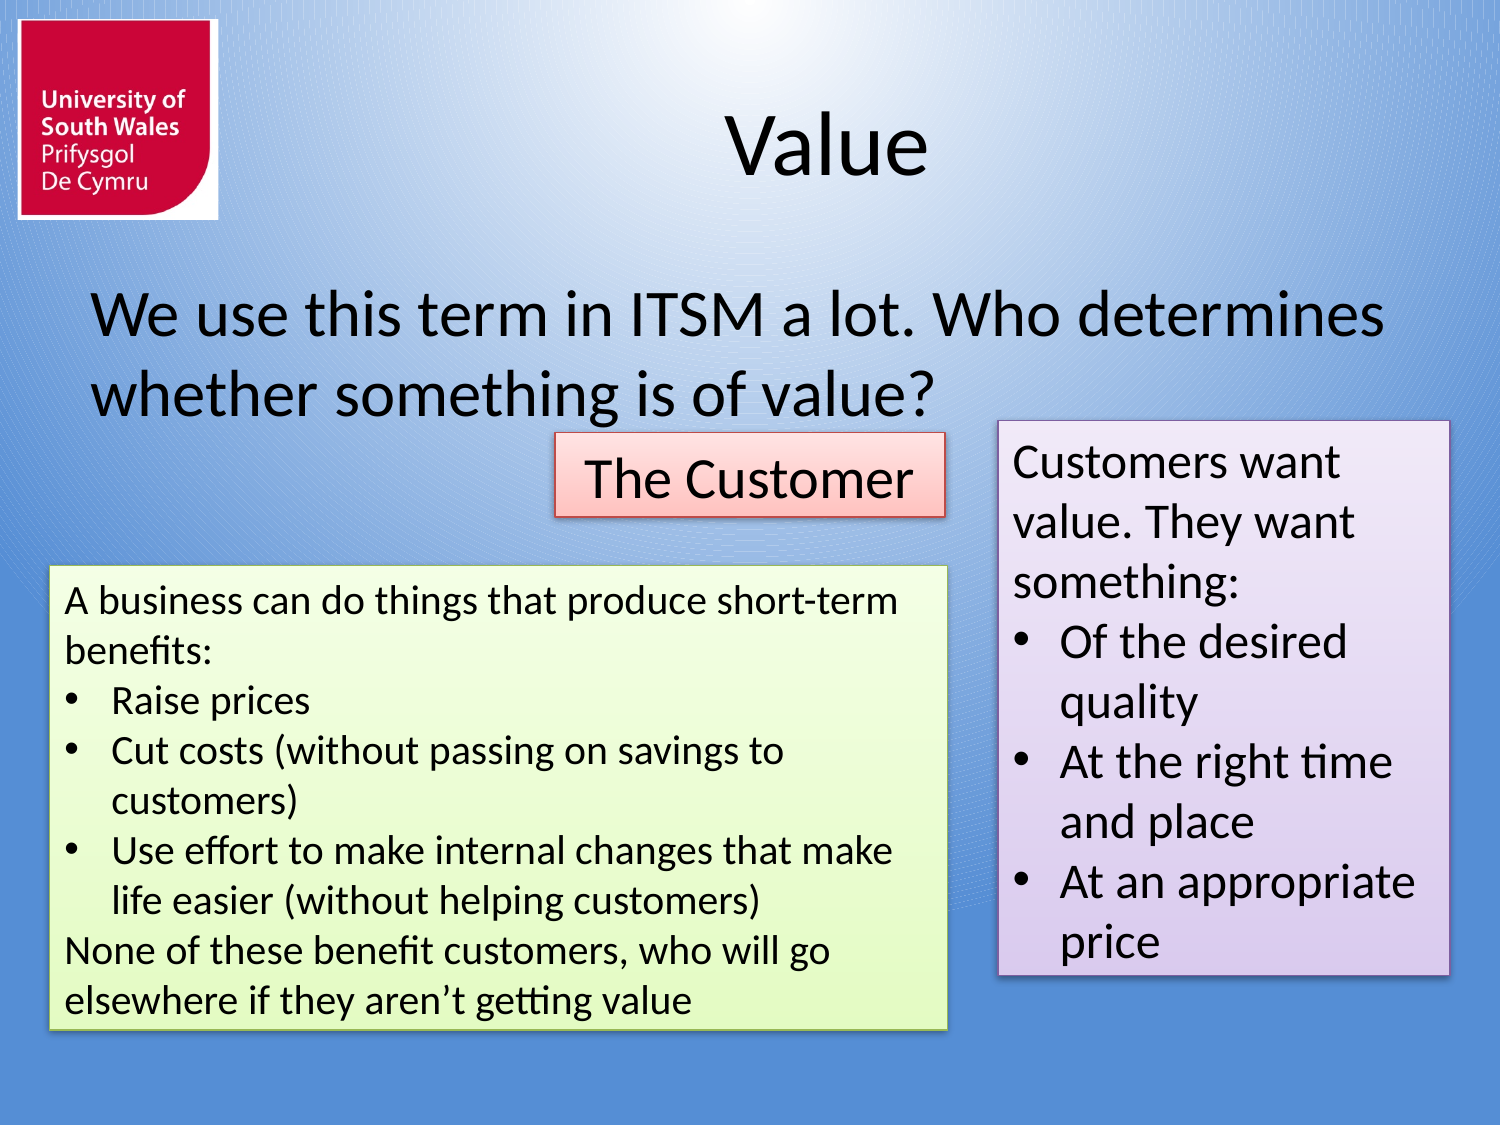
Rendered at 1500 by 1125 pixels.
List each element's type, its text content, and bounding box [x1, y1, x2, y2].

title Value [230, 45, 1425, 233]
list We use this term in ITSM a lot. Who determines whether something is of value? [75, 262, 1425, 1005]
text_box The Customer [554, 432, 946, 518]
picture [17, 19, 219, 220]
text_box Customers want value. They want something: Of the desired quality At the right time and place At an appropriate price [997, 420, 1451, 976]
text_box A business can do things that produce short-term benefits: Raise prices Cut costs (without passing on savings to customers) Use effort to make internal changes that make life easier (without helping customers) None of these benefit customers, who will go elsewhere if they aren’t getting value [49, 565, 948, 1031]
